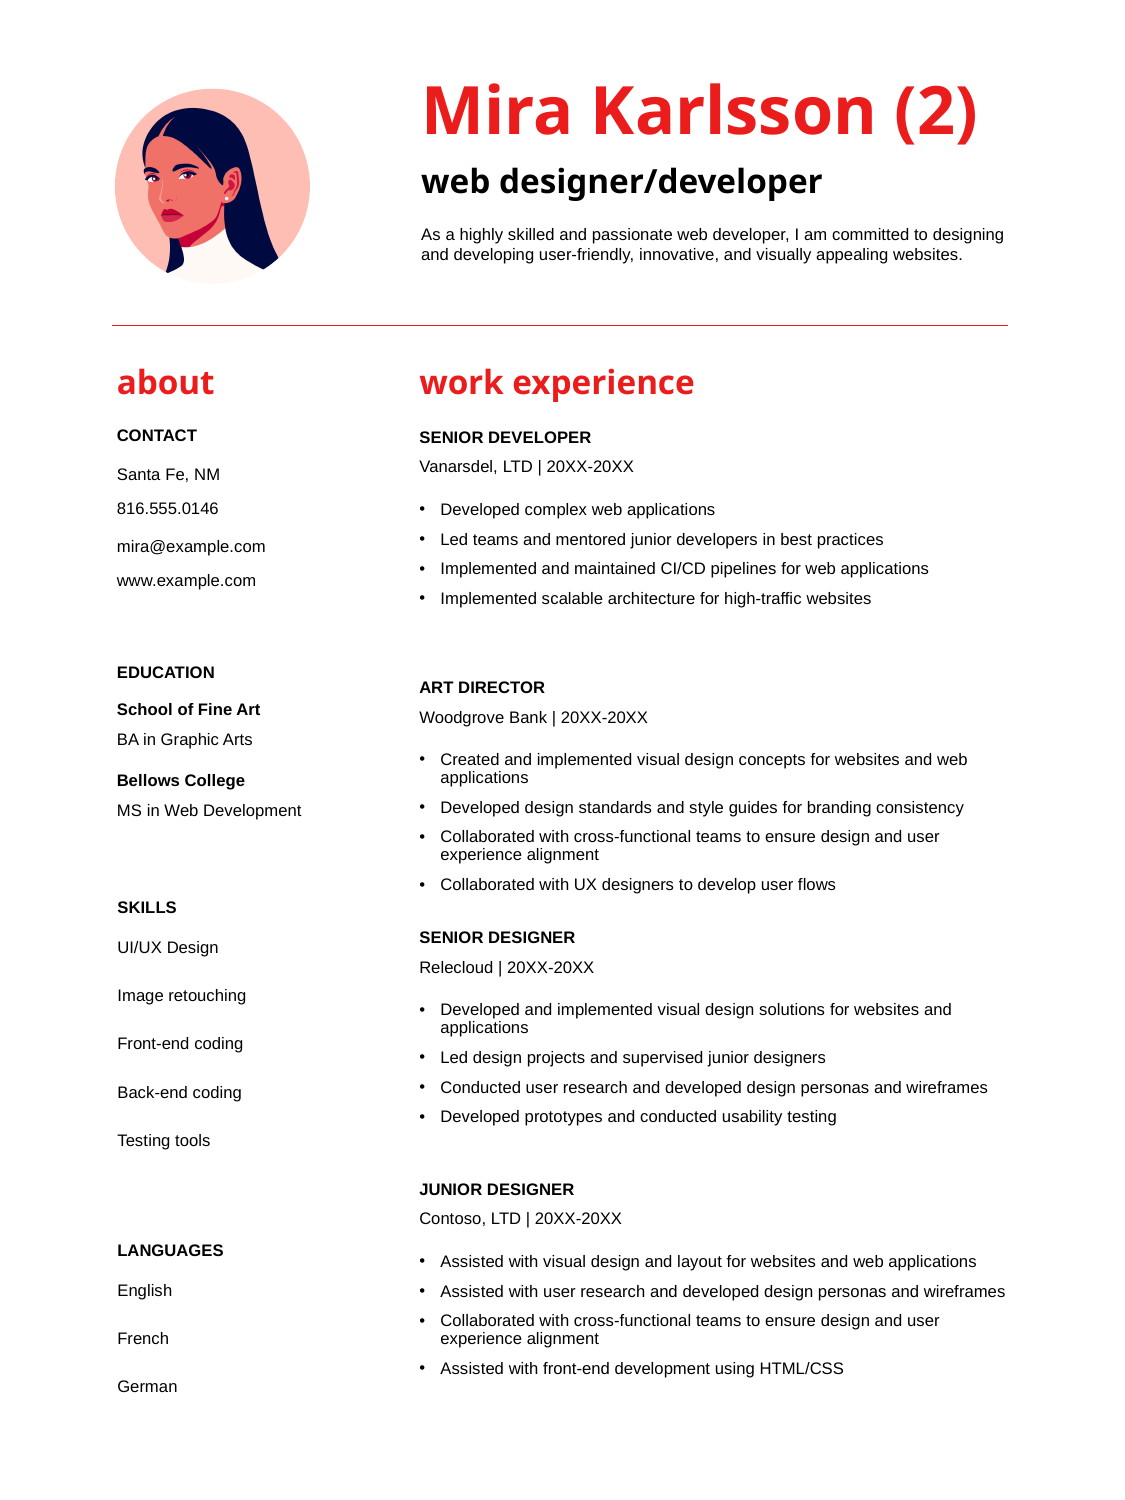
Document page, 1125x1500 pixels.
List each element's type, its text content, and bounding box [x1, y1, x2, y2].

list mira@example.com [101, 530, 340, 557]
list Bellows College [101, 764, 340, 791]
list about [101, 358, 340, 414]
list CONTACT [101, 420, 340, 453]
list Woodgrove Bank | 20XX-20XX [404, 701, 1032, 736]
list School of Fine Art [101, 693, 340, 720]
list Created and implemented visual design concepts for websites and web applications Developed design standards and style guides for branding consistency Collaborated with cross-functional teams to ensure design and user experience alignment Collaborated with UX designers to develop user flows [404, 743, 1032, 904]
list SENIOR DESIGNER [404, 926, 1032, 951]
picture [114, 88, 310, 284]
list www.example.com [101, 564, 340, 591]
list Image retouching [102, 979, 340, 1006]
list skills [102, 892, 340, 925]
list work experience [404, 358, 1032, 414]
list MS in Web Development [101, 794, 340, 821]
title Mira Karlsson (2) [406, 0, 1033, 157]
list Back-end coding [102, 1076, 340, 1102]
list web designer/developer [406, 157, 1031, 206]
list EDUCATION [101, 657, 340, 690]
list Developed complex web applications Led teams and mentored junior developers in best practices Implemented and maintained CI/CD pipelines for web applications Implemented scalable architecture for high-traffic websites [404, 493, 1032, 653]
list JUNIOR DESIGNER [404, 1178, 1032, 1202]
list LANGUAGES [102, 1235, 340, 1267]
list 816.555.0146 [101, 492, 340, 519]
list French [102, 1322, 340, 1349]
list Vanarsdel, LTD | 20XX-20XX [404, 450, 1032, 486]
list Testing tools [102, 1124, 340, 1150]
list Relecloud | 20XX-20XX [404, 951, 1032, 986]
list ART DIRECTOR [404, 676, 1032, 700]
list Front-end coding [102, 1028, 340, 1054]
list SENIOR DEVELOPER [404, 425, 1032, 450]
list Contoso, LTD | 20XX-20XX [404, 1203, 1032, 1238]
list BA in Graphic Arts [101, 723, 340, 750]
list Developed and implemented visual design solutions for websites and applications Led design projects and supervised junior designers Conducted user research and developed design personas and wireframes Developed prototypes and conducted usability testing [404, 994, 1032, 1154]
list Santa Fe, NM [101, 458, 340, 485]
list Assisted with visual design and layout for websites and web applications Assisted with user research and developed design personas and wireframes Collaborated with cross-functional teams to ensure design and user experience alignment Assisted with front-end development using HTML/CSS [404, 1245, 1032, 1406]
list English [102, 1274, 340, 1300]
list As a highly skilled and passionate web developer, I am committed to designing and developing user-friendly, innovative, and visually appealing websites. [406, 215, 1031, 310]
list UI/UX Design [102, 931, 340, 958]
list German [102, 1370, 340, 1397]
